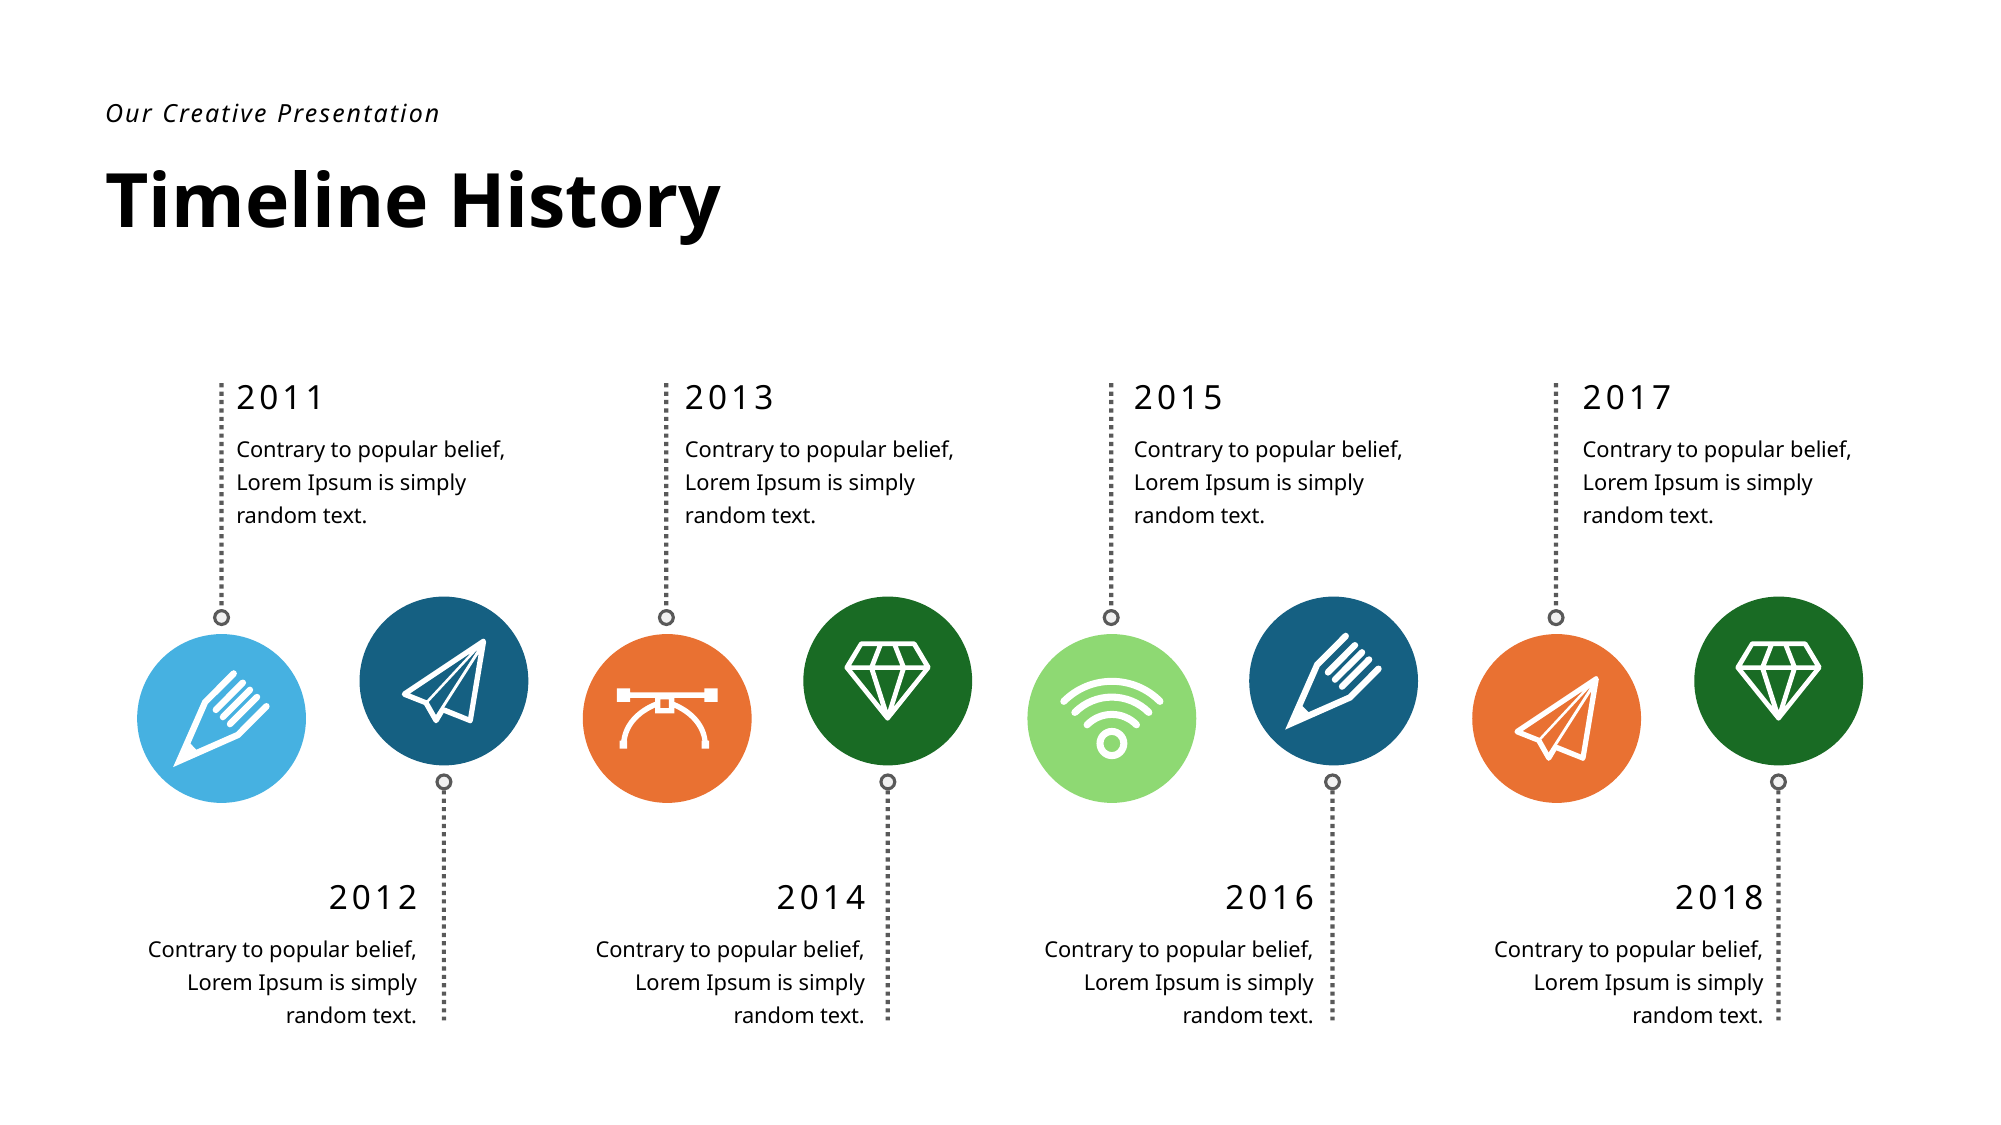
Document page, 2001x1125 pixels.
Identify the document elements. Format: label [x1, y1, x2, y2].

text_box [880, 774, 896, 1021]
text_box [1325, 774, 1340, 1021]
text_box [1284, 631, 1383, 731]
text_box [616, 687, 719, 749]
text_box [1103, 382, 1119, 625]
text_box [669, 368, 976, 536]
text_box [1514, 676, 1599, 761]
text_box [574, 868, 881, 1036]
text_box [220, 368, 527, 536]
text_box [357, 595, 530, 767]
text_box [126, 868, 433, 1036]
text_box [581, 632, 754, 805]
text_box [1548, 382, 1564, 626]
text_box [1473, 868, 1779, 1036]
text_box [844, 641, 931, 721]
text_box [1059, 677, 1165, 760]
text_box [1118, 368, 1425, 536]
text_box [89, 89, 798, 279]
text_box [214, 382, 229, 625]
text_box [1692, 595, 1865, 767]
text_box [658, 382, 674, 625]
text_box [1567, 368, 1874, 536]
text_box [135, 632, 308, 805]
text_box [1023, 868, 1330, 1036]
text_box [1470, 632, 1643, 805]
text_box [801, 595, 974, 767]
text_box [1735, 641, 1822, 721]
text_box [1025, 632, 1198, 805]
text_box [1247, 595, 1420, 767]
text_box [401, 638, 487, 724]
text_box [172, 669, 271, 768]
text_box [1771, 774, 1786, 1021]
text_box [436, 774, 452, 1021]
